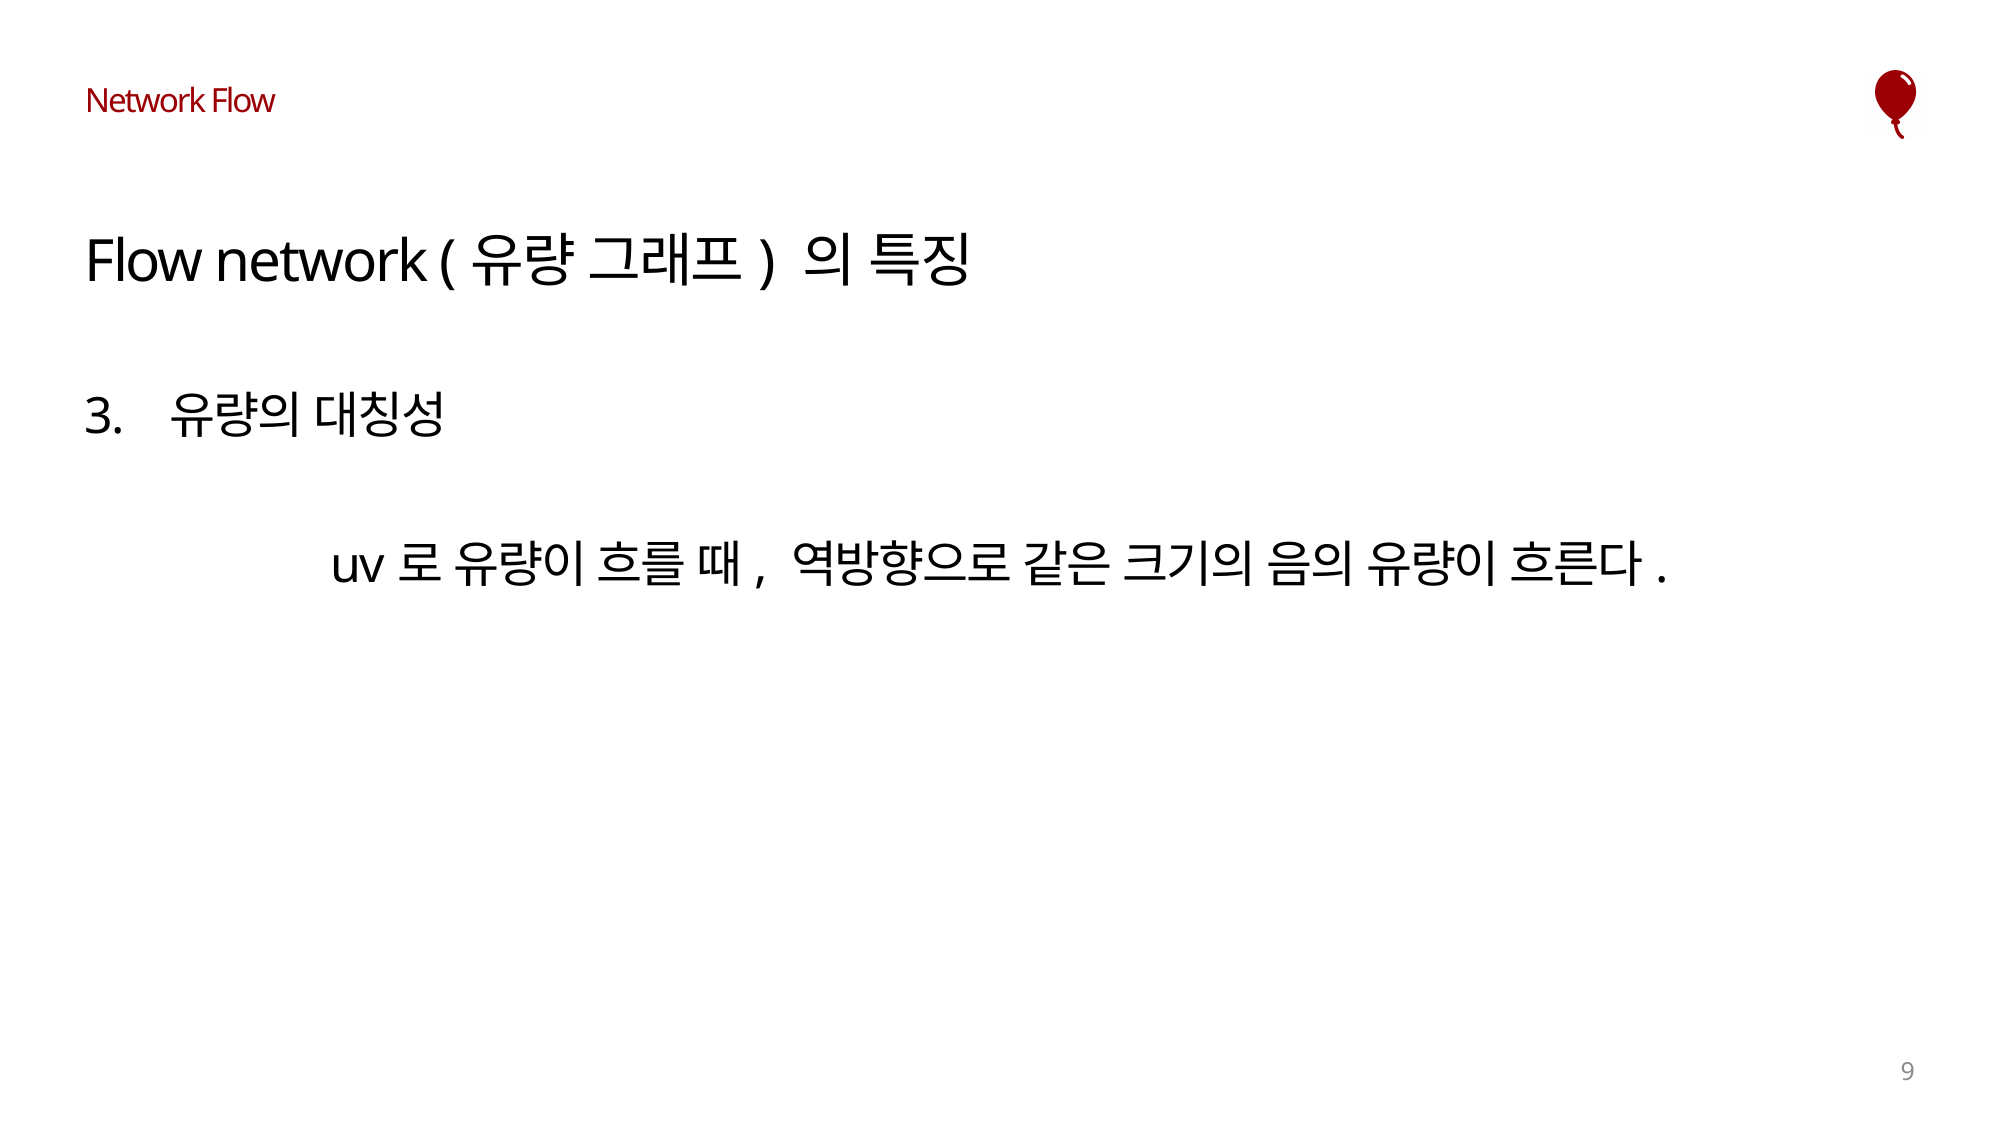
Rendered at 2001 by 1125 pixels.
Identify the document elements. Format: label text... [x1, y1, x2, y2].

title Network Flow [70, 66, 1796, 138]
slide_number 9 [1479, 1042, 1930, 1103]
picture [1861, 70, 1930, 139]
